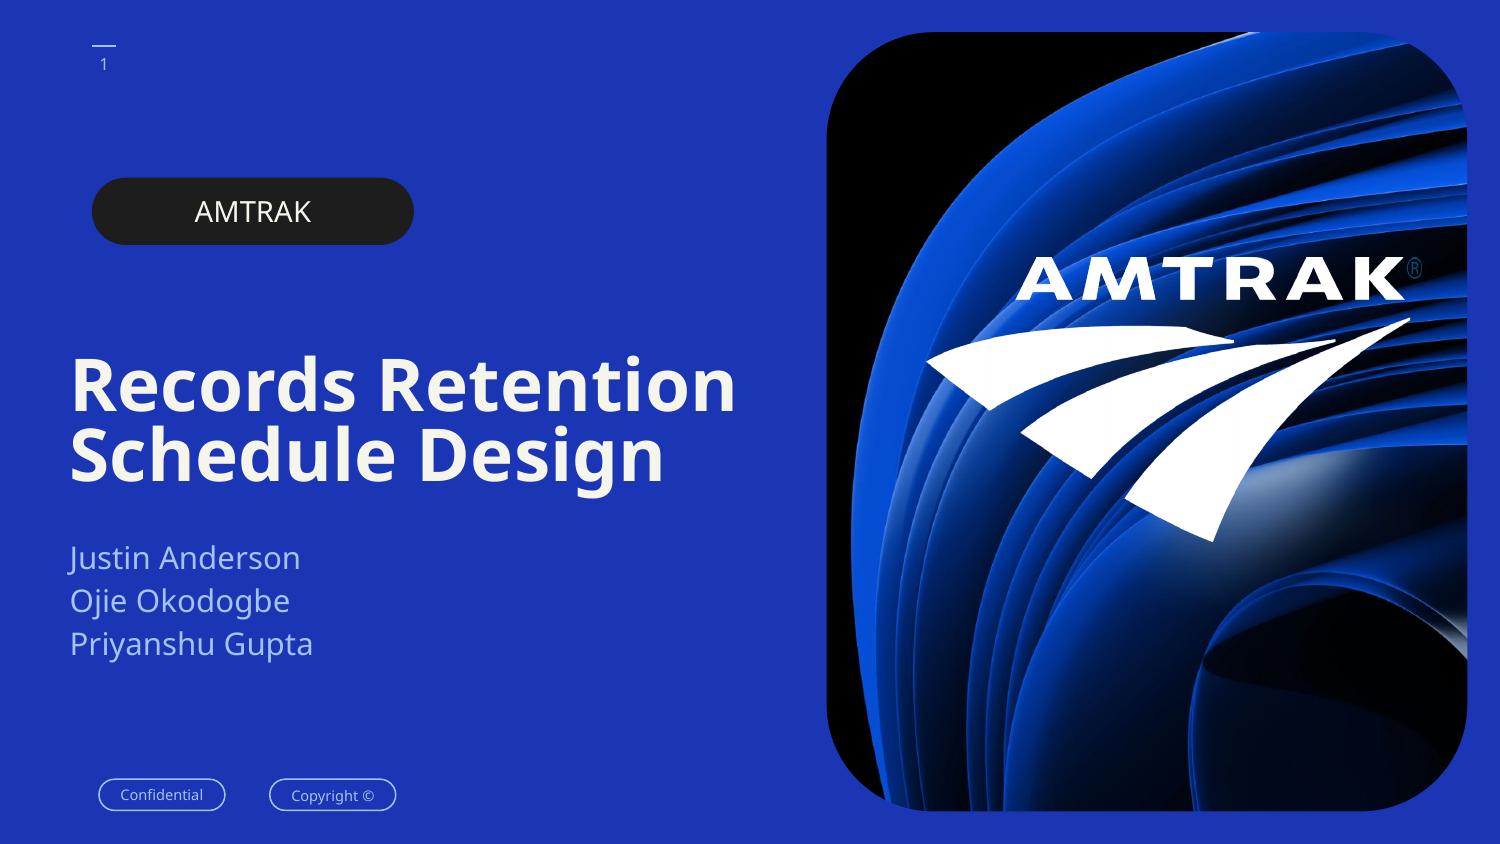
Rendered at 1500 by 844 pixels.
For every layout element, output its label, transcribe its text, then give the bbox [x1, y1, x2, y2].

title Records Retention Schedule Design [54, 340, 815, 625]
text_box AMTRAK [91, 177, 414, 245]
title Justin Anderson Ojie Okodogbe Priyanshu Gupta [54, 517, 717, 705]
picture [826, 31, 1468, 812]
